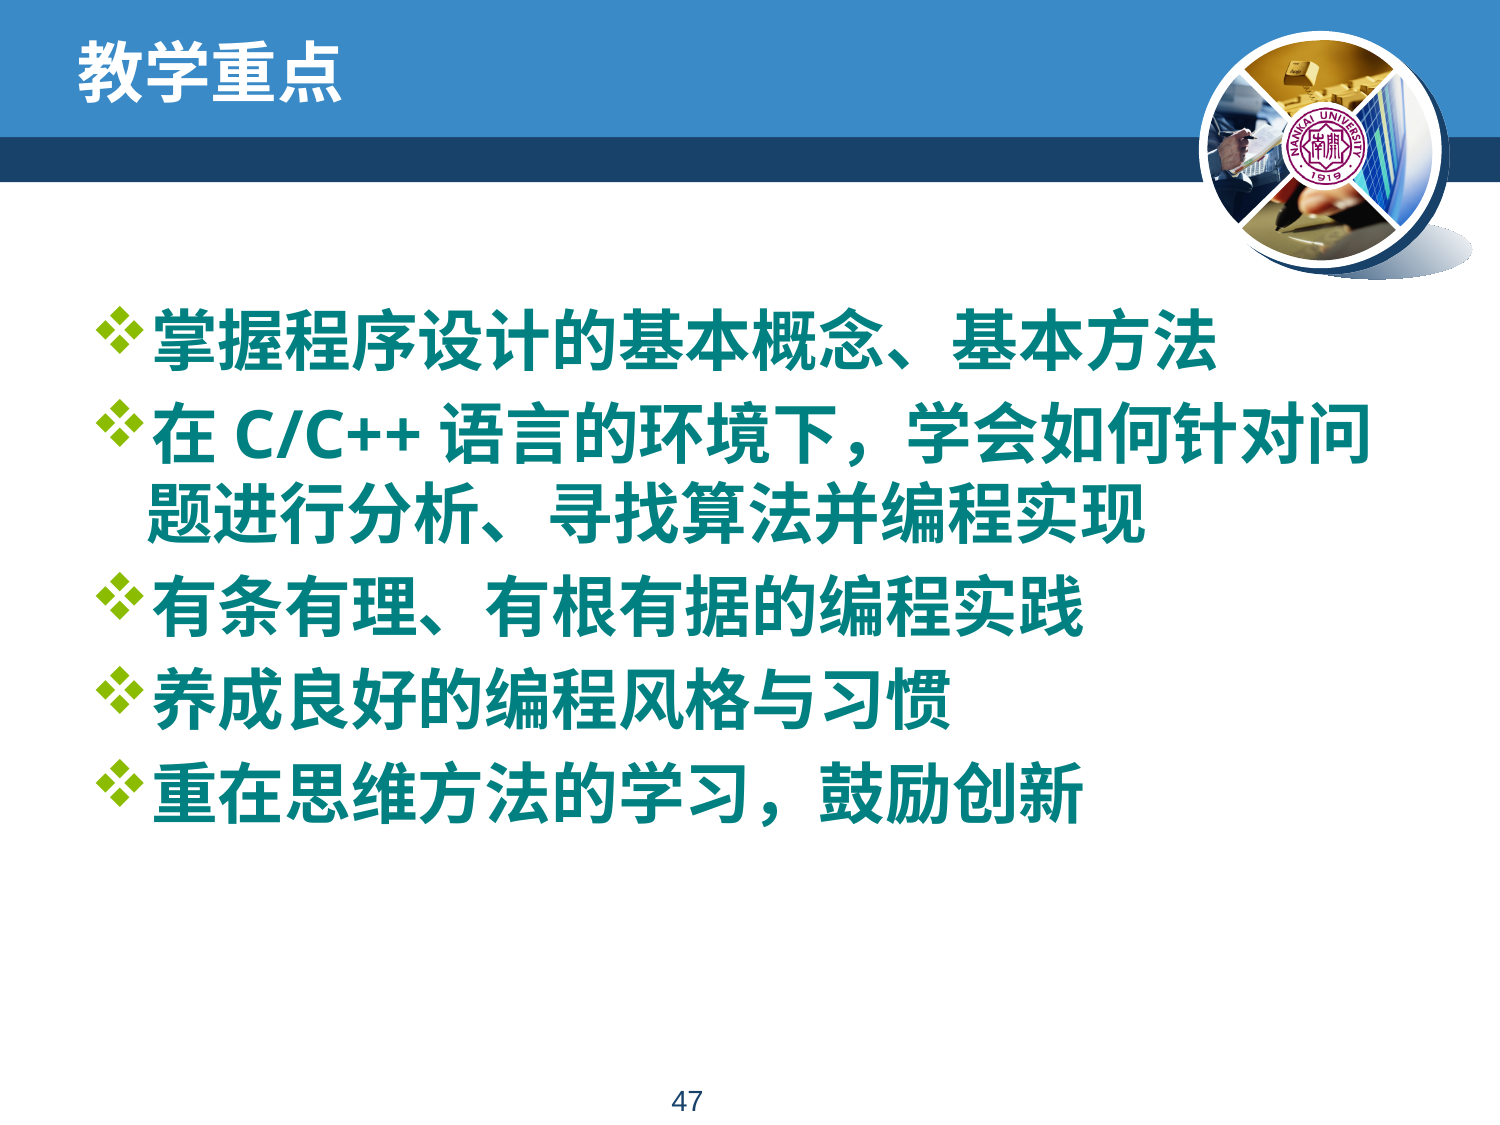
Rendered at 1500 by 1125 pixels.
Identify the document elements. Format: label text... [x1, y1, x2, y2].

picture [1207, 40, 1433, 261]
title 教学重点 [62, 24, 1275, 118]
list 掌握程序设计的基本概念、基本方法 在C/C++语言的环境下，学会如何针对问题进行分析、寻找算法并编程实现 有条有理、有根有据的编程实践 养成良好的编程风格与习惯 重在思维方法的学习，鼓励创新 [75, 290, 1425, 1065]
slide_number 46 [512, 1074, 863, 1114]
